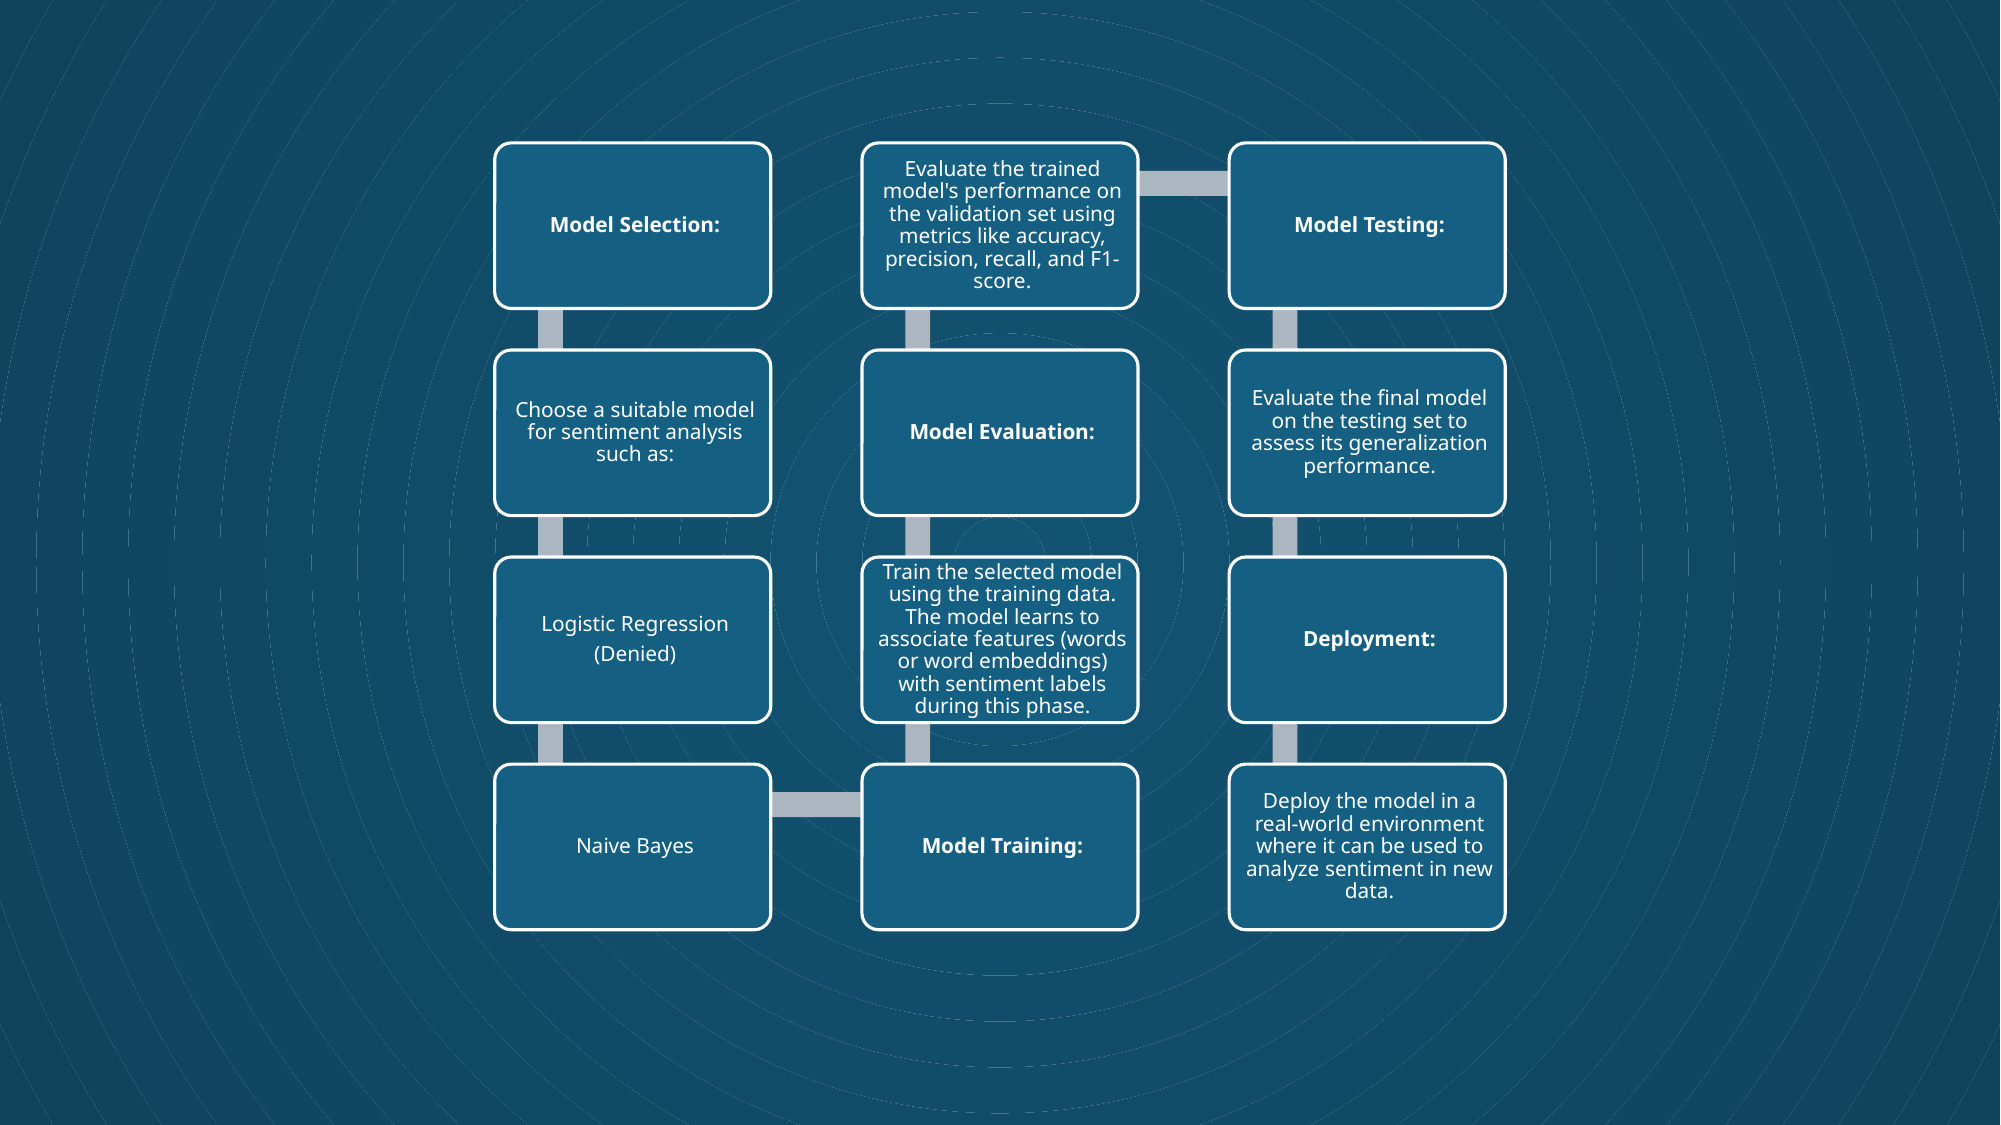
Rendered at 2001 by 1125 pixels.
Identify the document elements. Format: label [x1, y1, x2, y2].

text_box [193, 141, 1806, 931]
